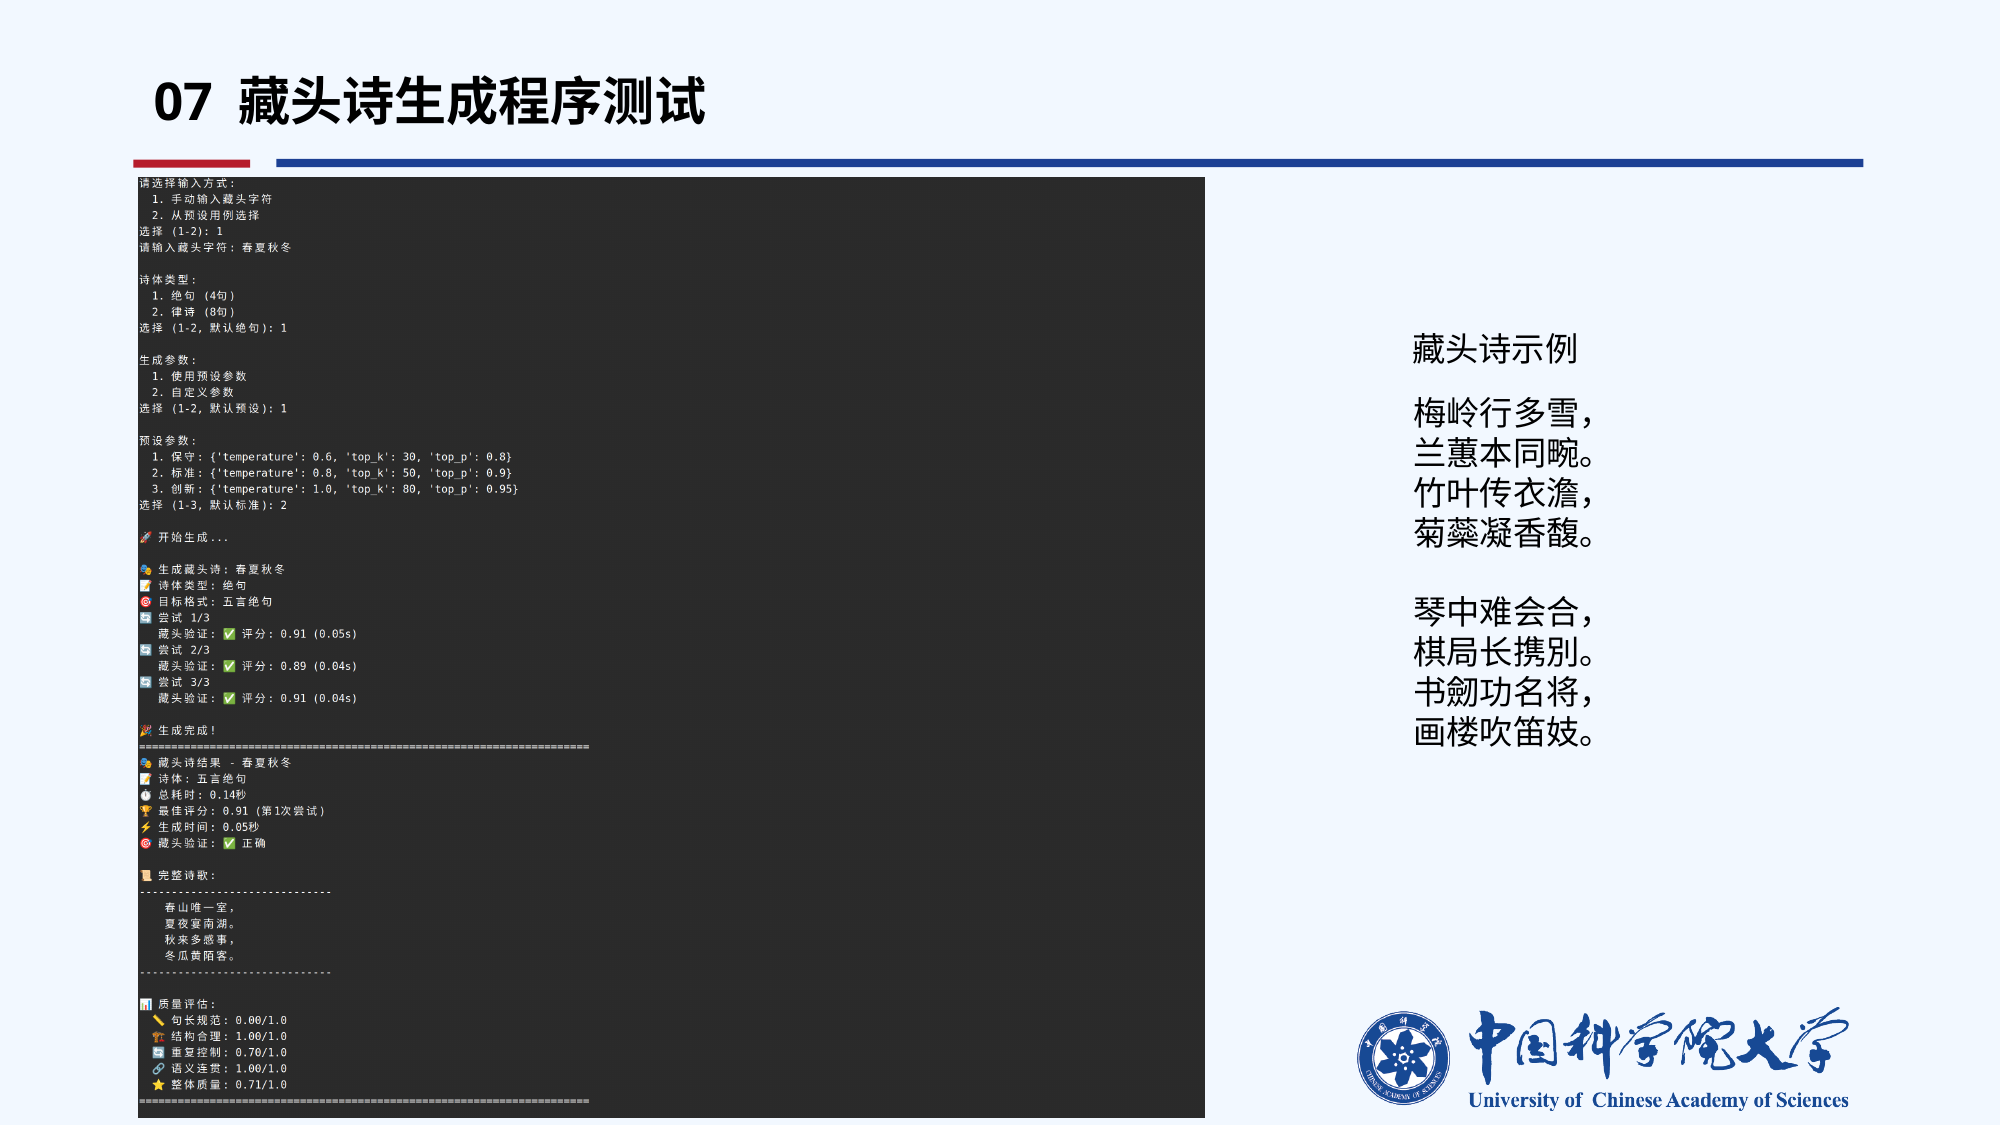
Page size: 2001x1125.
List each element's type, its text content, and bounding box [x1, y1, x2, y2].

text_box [1397, 321, 1630, 804]
picture [138, 177, 1205, 1118]
picture [1357, 1007, 1849, 1111]
text_box 07 藏头诗生成程序测试 [138, 60, 723, 138]
